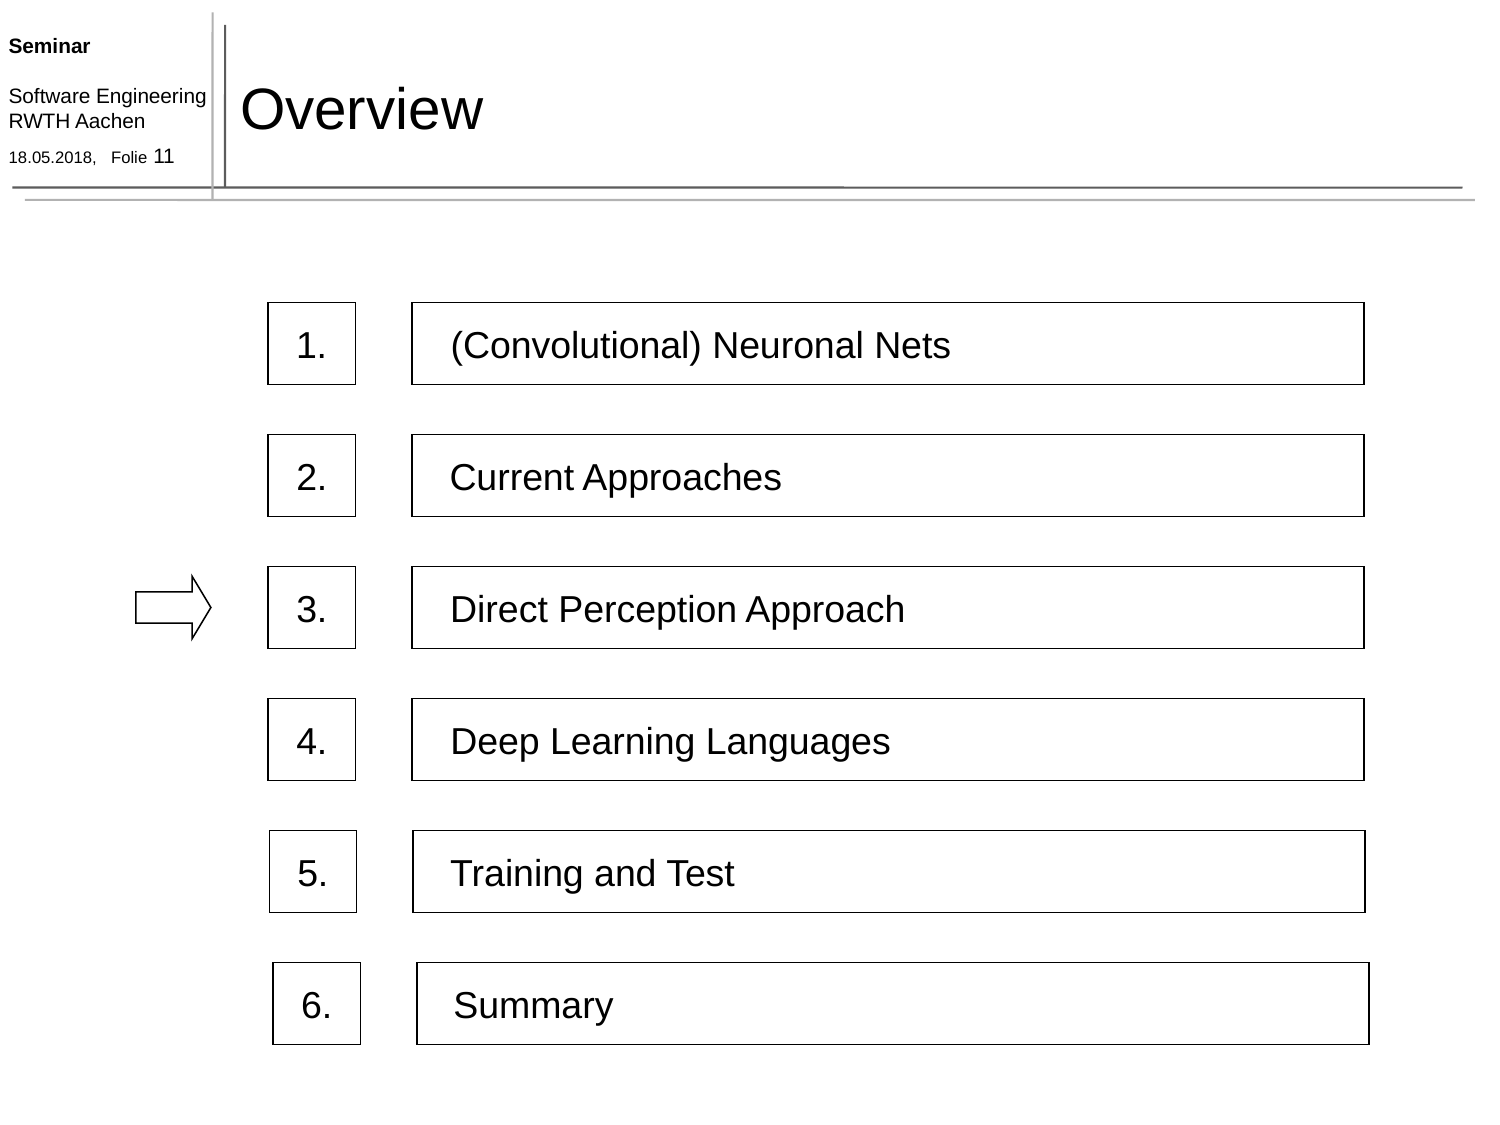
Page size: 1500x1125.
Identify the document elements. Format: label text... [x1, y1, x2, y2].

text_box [135, 566, 1365, 649]
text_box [267, 698, 1365, 781]
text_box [268, 830, 1366, 913]
title Overview [225, 37, 1475, 175]
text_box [272, 962, 1370, 1045]
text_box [267, 434, 1365, 517]
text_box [267, 302, 1365, 385]
